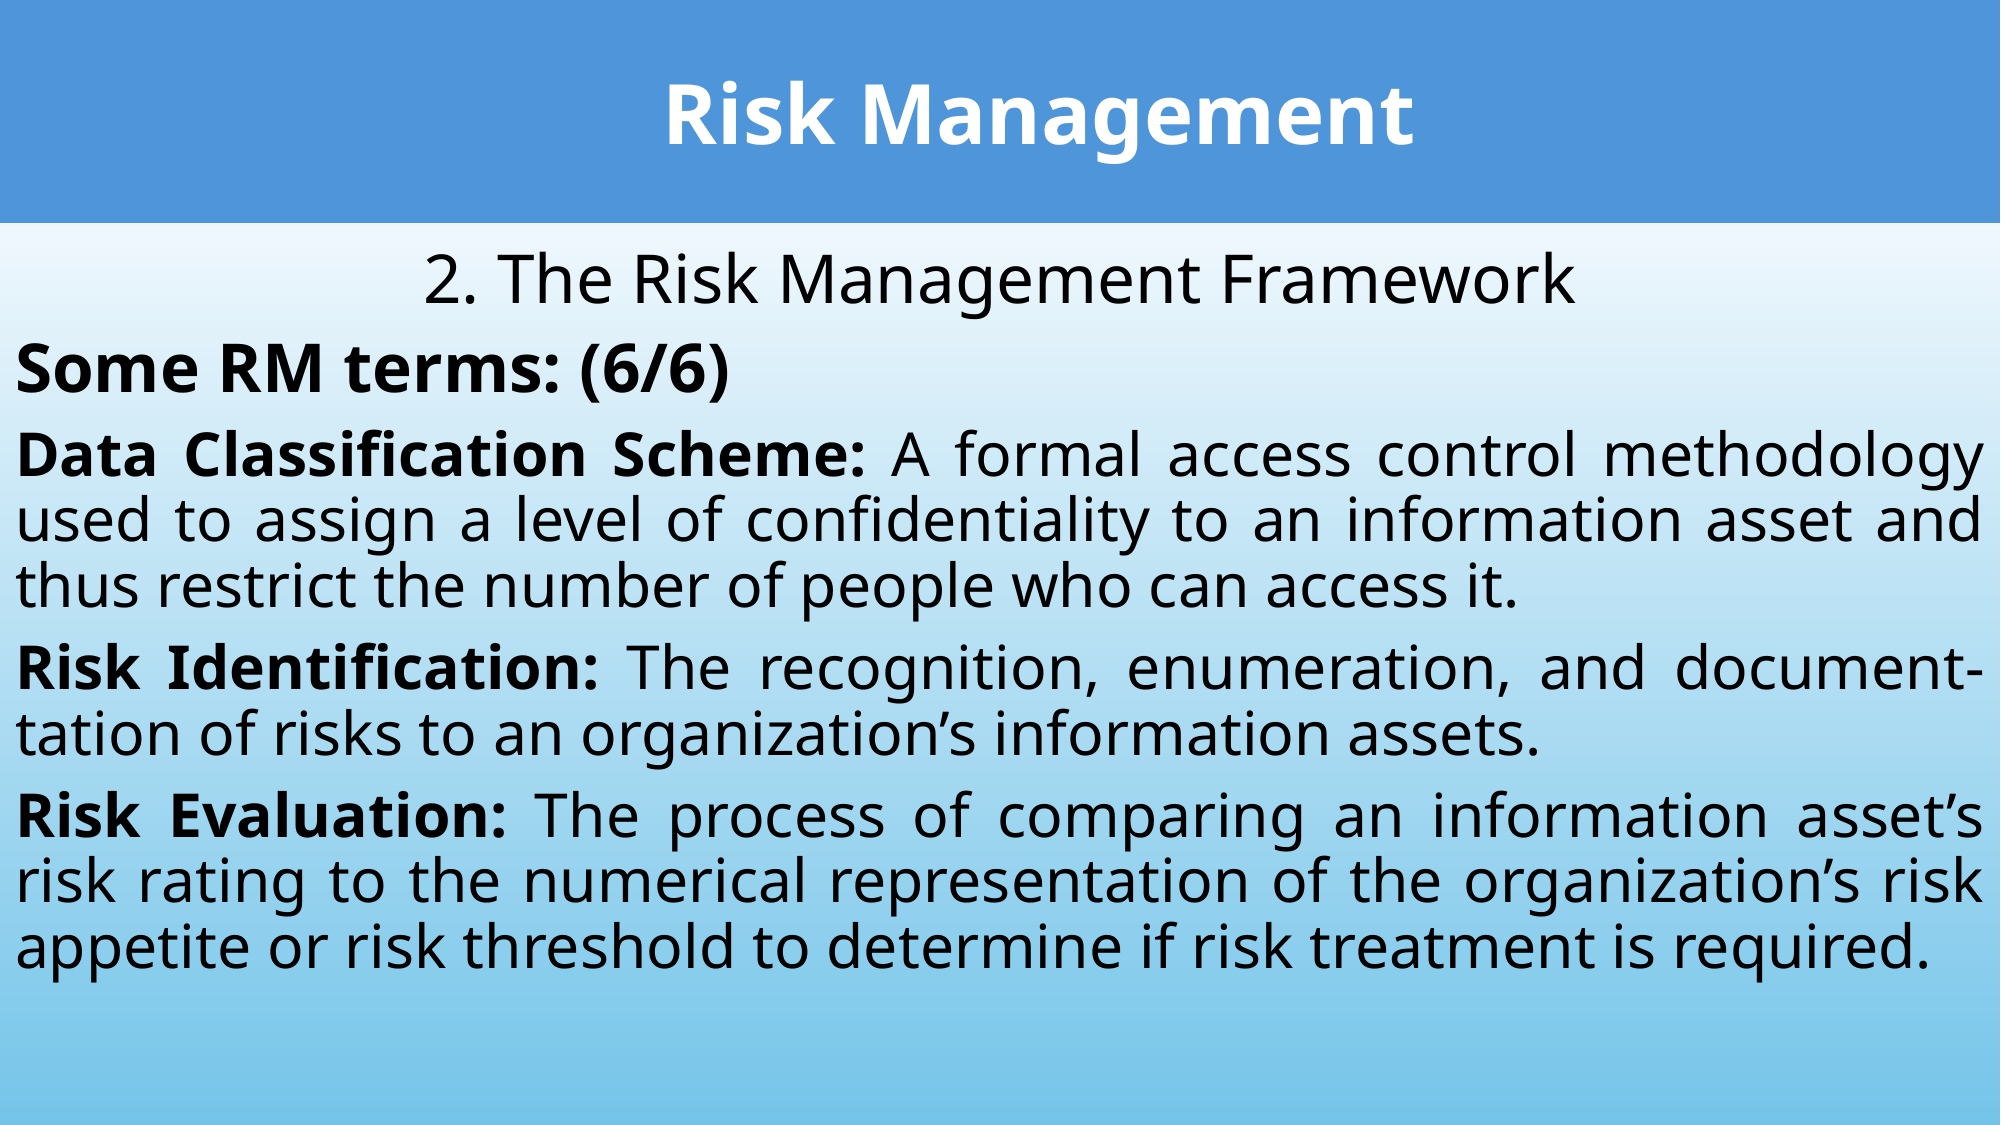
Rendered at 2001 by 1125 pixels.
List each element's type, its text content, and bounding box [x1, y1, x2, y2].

subtitle 2. The Risk Management Framework Some RM terms: (6/6) Data Classification Scheme: A formal access control methodology used to assign a level of confidentiality to an information asset and thus restrict the number of people who can access it. Risk Identification: The recognition, enumeration, and document-tation of risks to an organization’s information assets. Risk Evaluation: The process of comparing an information asset’s risk rating to the numerical representation of the organization’s risk appetite or risk threshold to determine if risk treatment is required. [0, 223, 2000, 1125]
text_box Risk Management [31, 47, 1973, 170]
